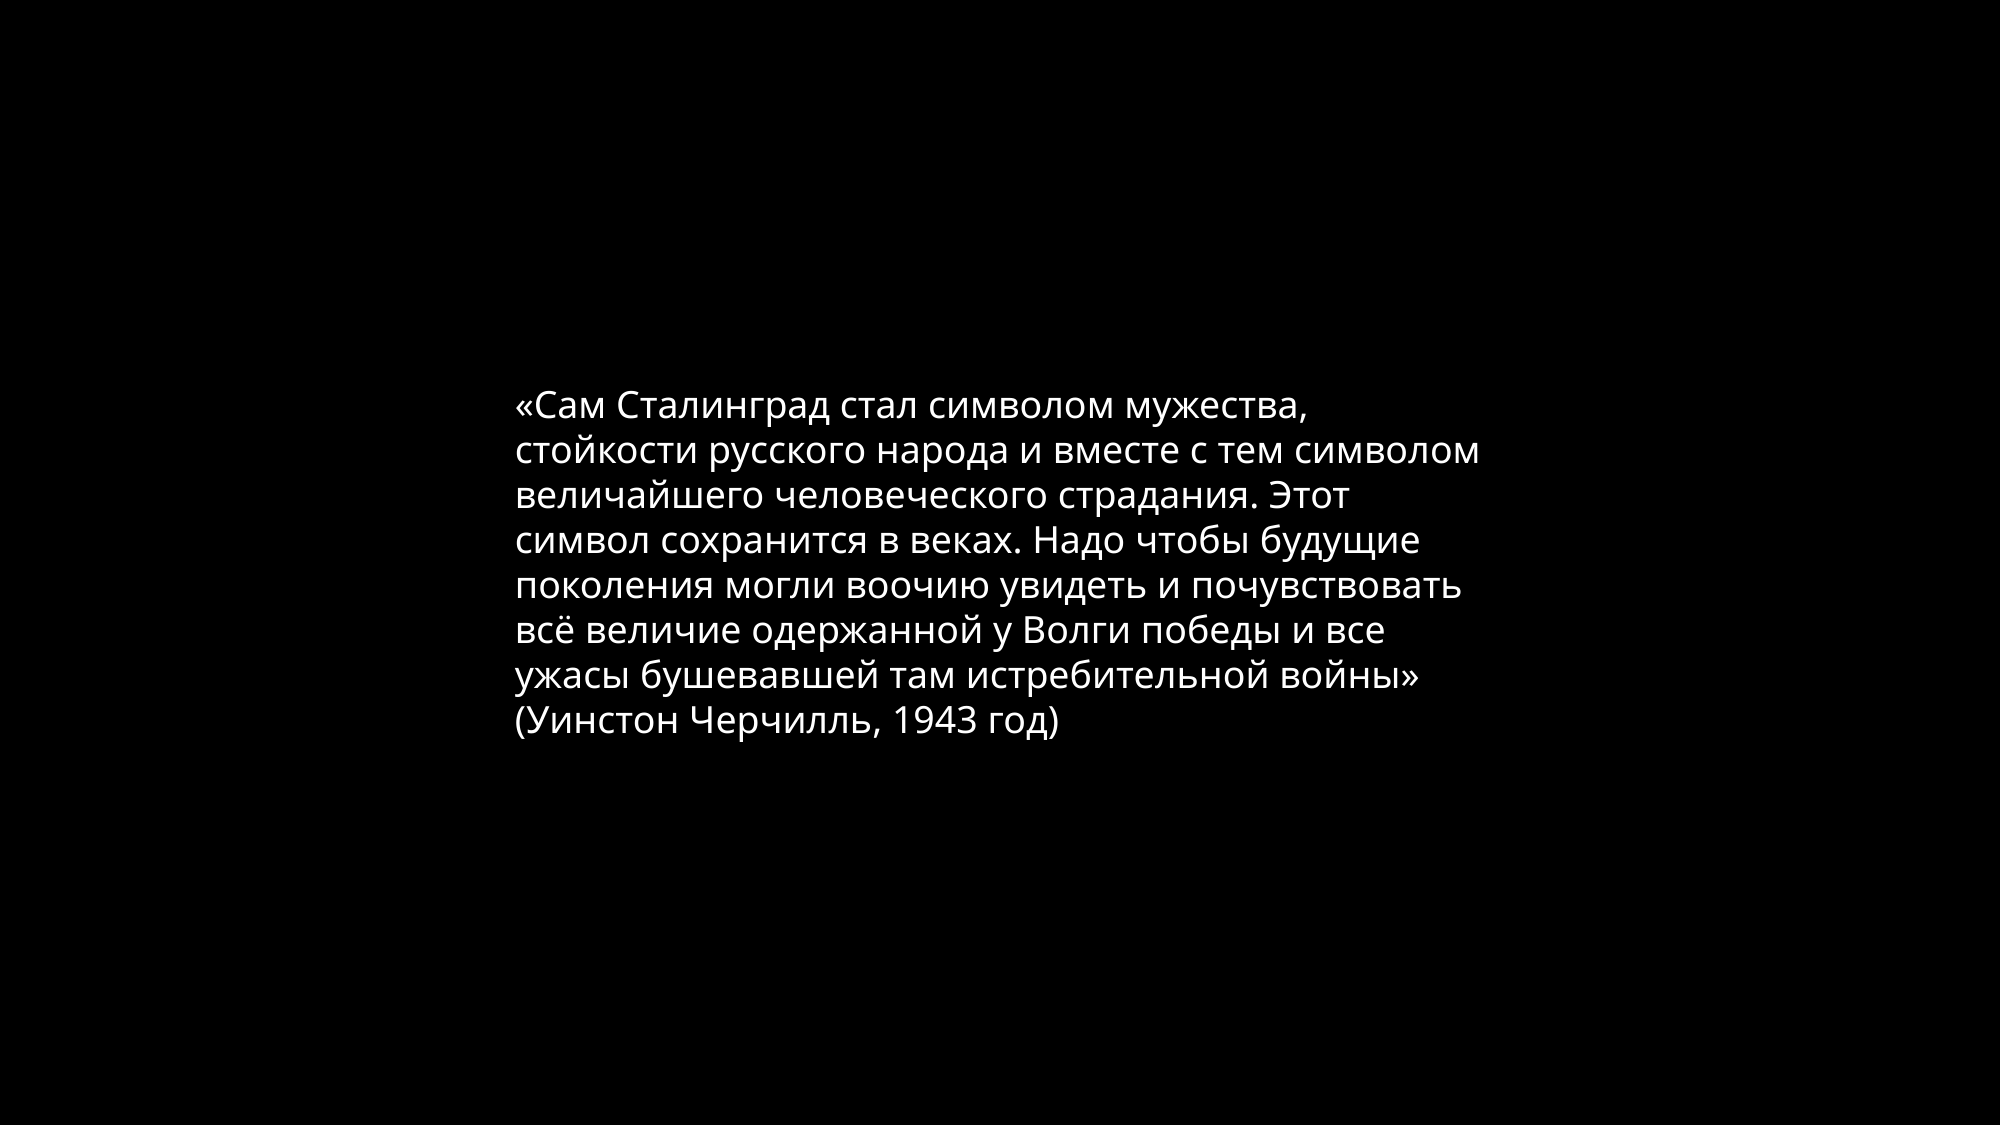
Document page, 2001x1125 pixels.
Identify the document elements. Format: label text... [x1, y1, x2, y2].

text_box «Сам Сталинград стал символом мужества, стойкости русского народа и вместе с тем символом величайшего человеческого страдания. Этот символ сохранится в веках. Надо чтобы будущие поколения могли воочию увидеть и почувствовать всё величие одержанной у Волги победы и все ужасы бушевавшей там истребительной войны» (Уинстон Черчилль, 1943 год) [500, 373, 1500, 749]
